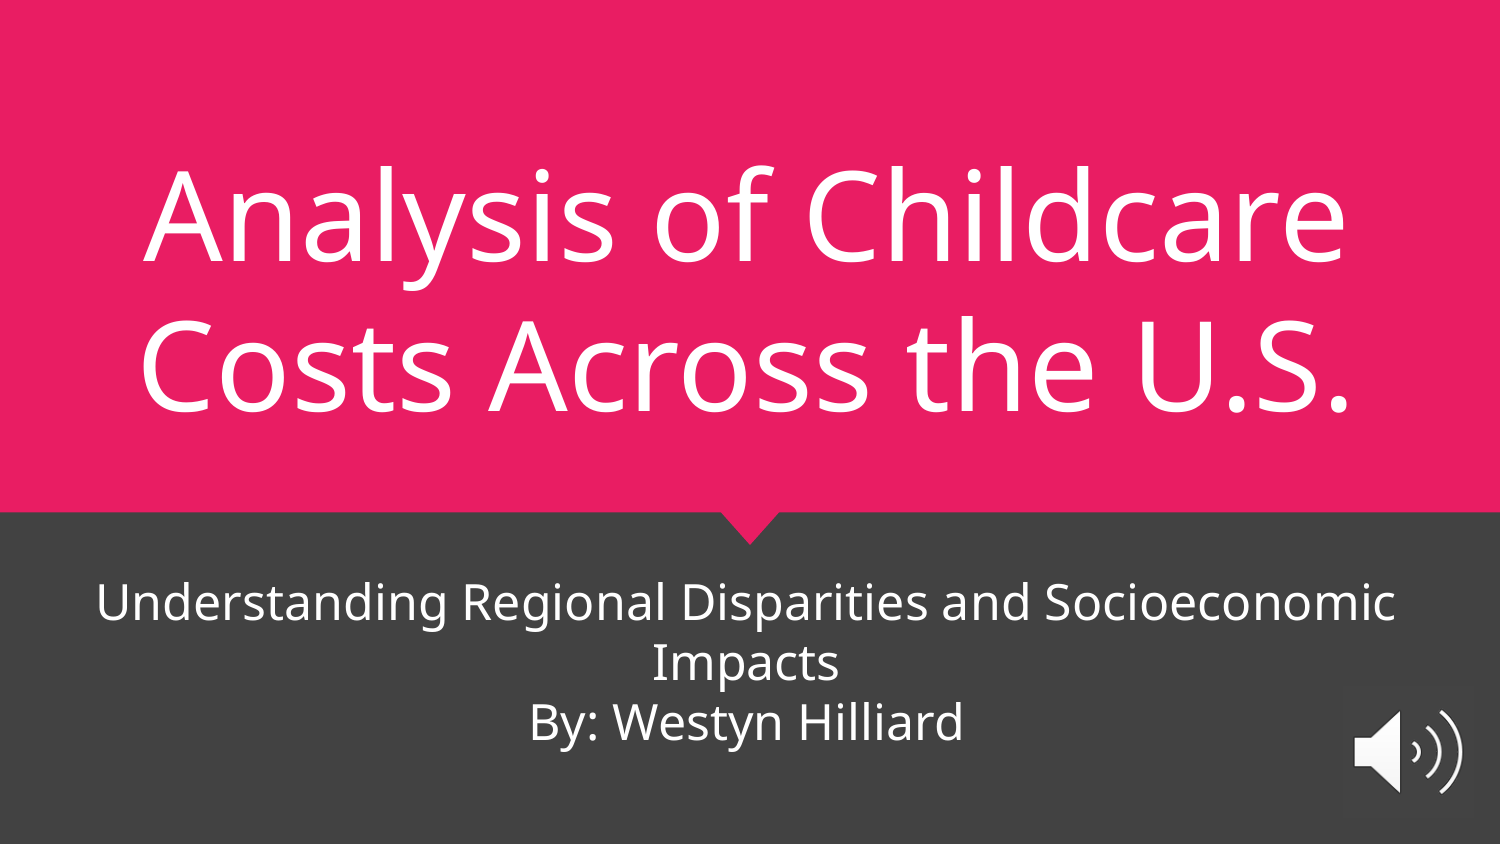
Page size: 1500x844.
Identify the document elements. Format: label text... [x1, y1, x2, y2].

picture [1341, 685, 1476, 819]
subtitle Understanding Regional Disparities and Socioeconomic Impacts By: Westyn Hilliard [67, 557, 1427, 765]
title Analysis of Childcare Costs Across the U.S. [67, 105, 1427, 452]
